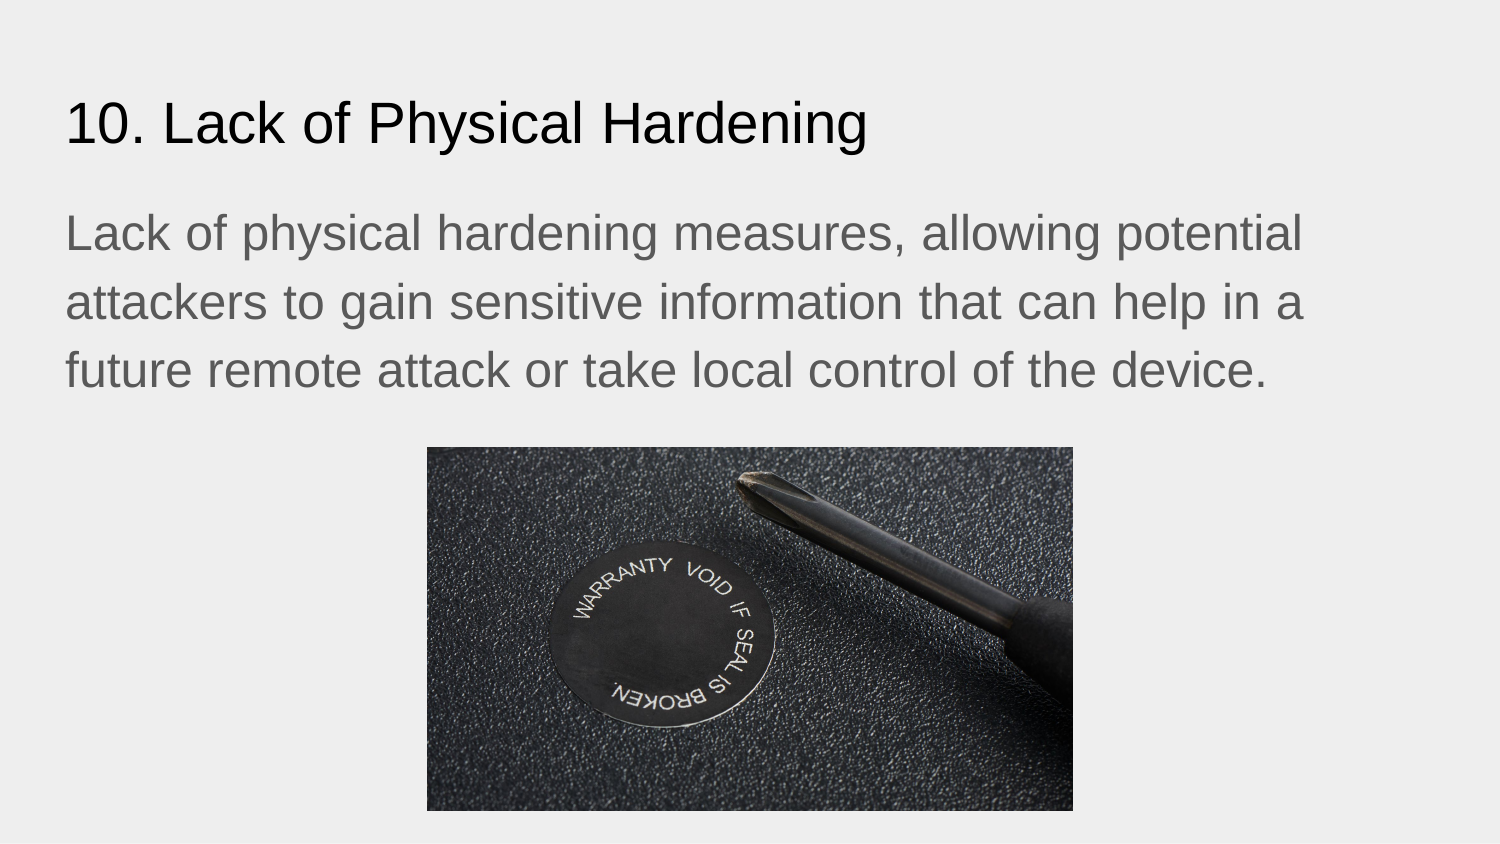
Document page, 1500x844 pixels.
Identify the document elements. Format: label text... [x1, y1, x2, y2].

text_box Lack of physical hardening measures, allowing potential attackers to gain sensitive information that can help in a future remote attack or take local control of the device. [63, 190, 1304, 398]
picture [427, 447, 1073, 811]
title 10. Lack of Physical Hardening [63, 82, 896, 190]
